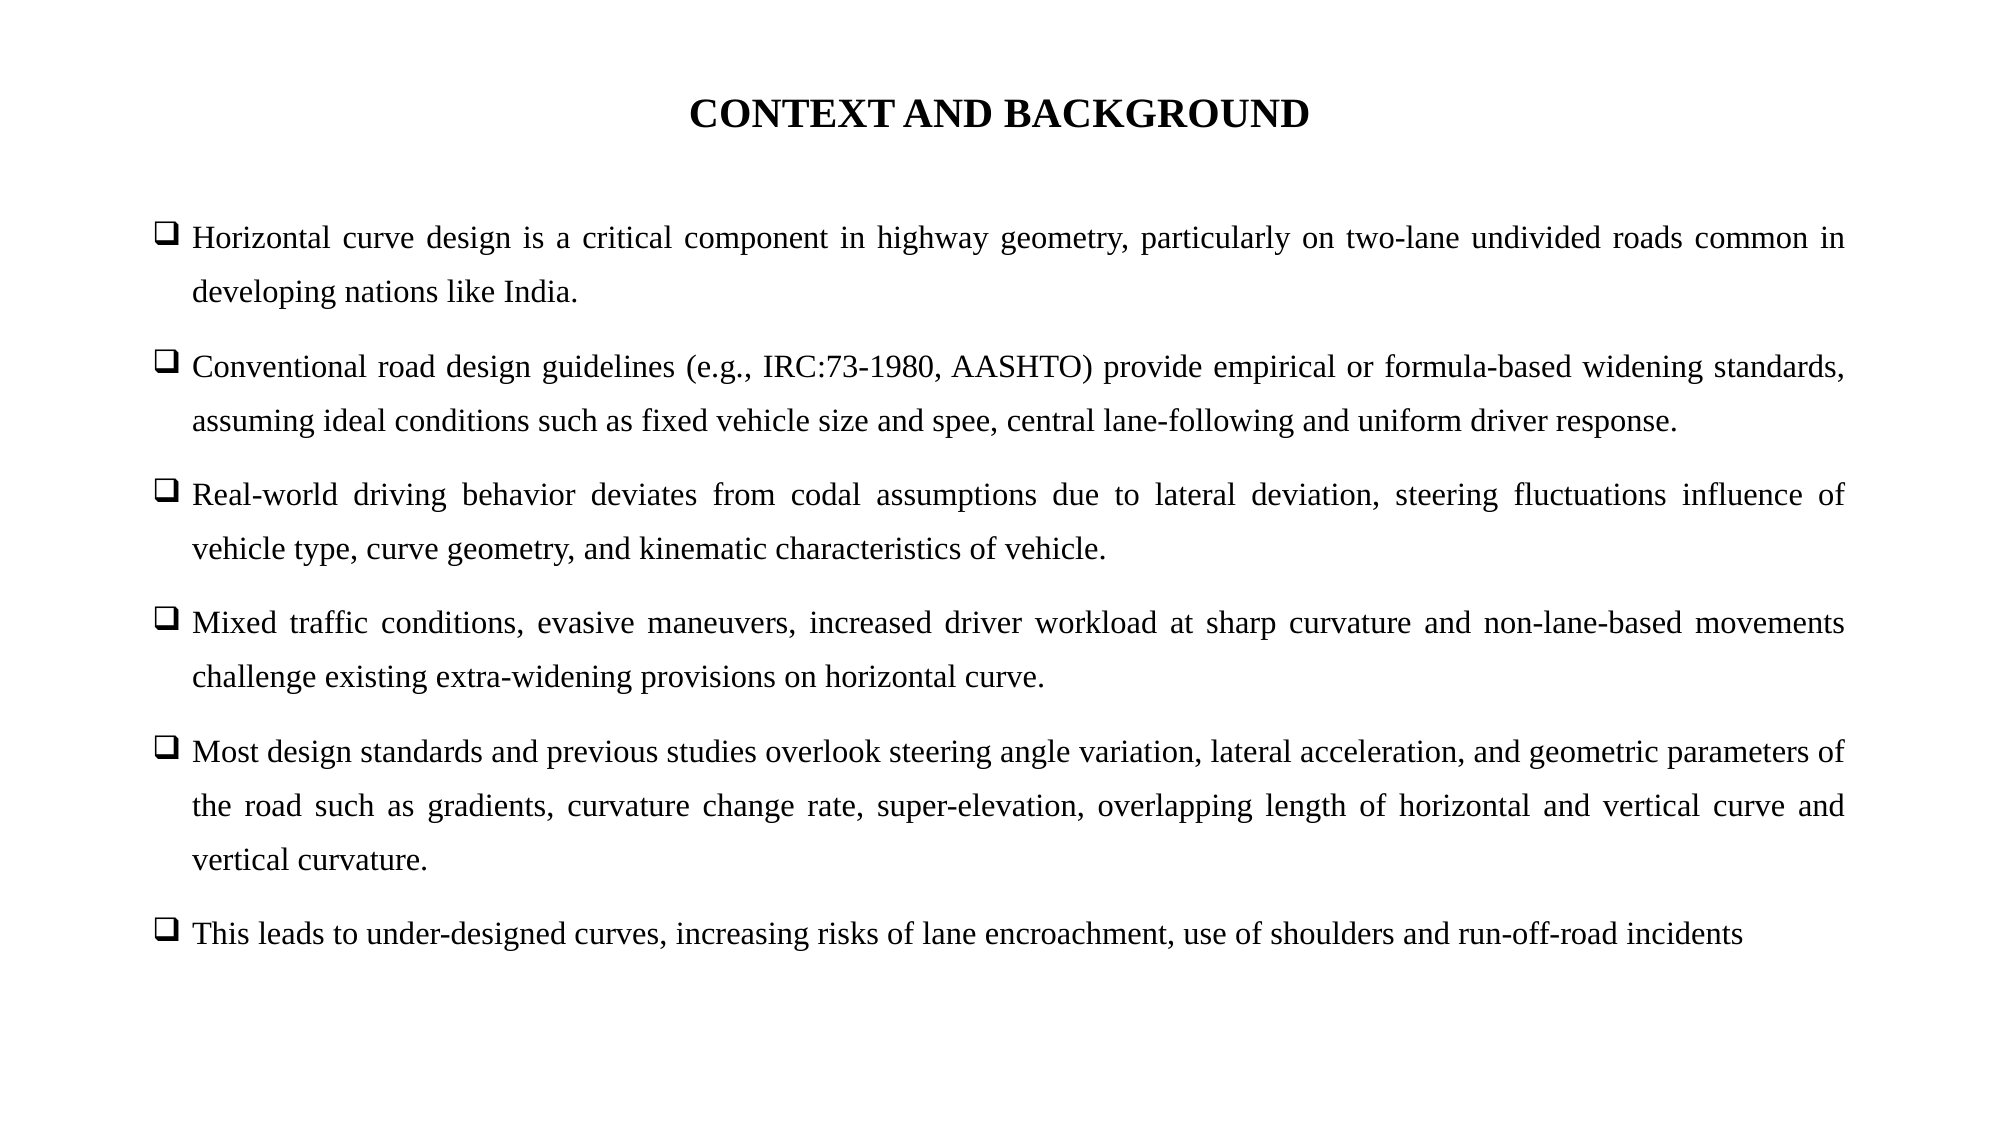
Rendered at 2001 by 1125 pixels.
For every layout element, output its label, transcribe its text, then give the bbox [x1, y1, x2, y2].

title CONTEXT AND BACKGROUND [137, 59, 1863, 171]
list Horizontal curve design is a critical component in highway geometry, particularly on two-lane undivided roads common in developing nations like India. Conventional road design guidelines (e.g., IRC:73-1980, AASHTO) provide empirical or formula-based widening standards, assuming ideal conditions such as fixed vehicle size and spee, central lane-following and uniform driver response. Real-world driving behavior deviates from codal assumptions due to lateral deviation, steering fluctuations influence of vehicle type, curve geometry, and kinematic characteristics of vehicle. Mixed traffic conditions, evasive maneuvers, increased driver workload at sharp curvature and non-lane-based movements challenge existing extra-widening provisions on horizontal curve. Most design standards and previous studies overlook steering angle variation, lateral acceleration, and geometric parameters of the road such as gradients, curvature change rate, super-elevation, overlapping length of horizontal and vertical curve and vertical curvature. This leads to under-designed curves, increasing risks of lane encroachment, use of shoulders and run-off-road incidents [137, 194, 1863, 1014]
